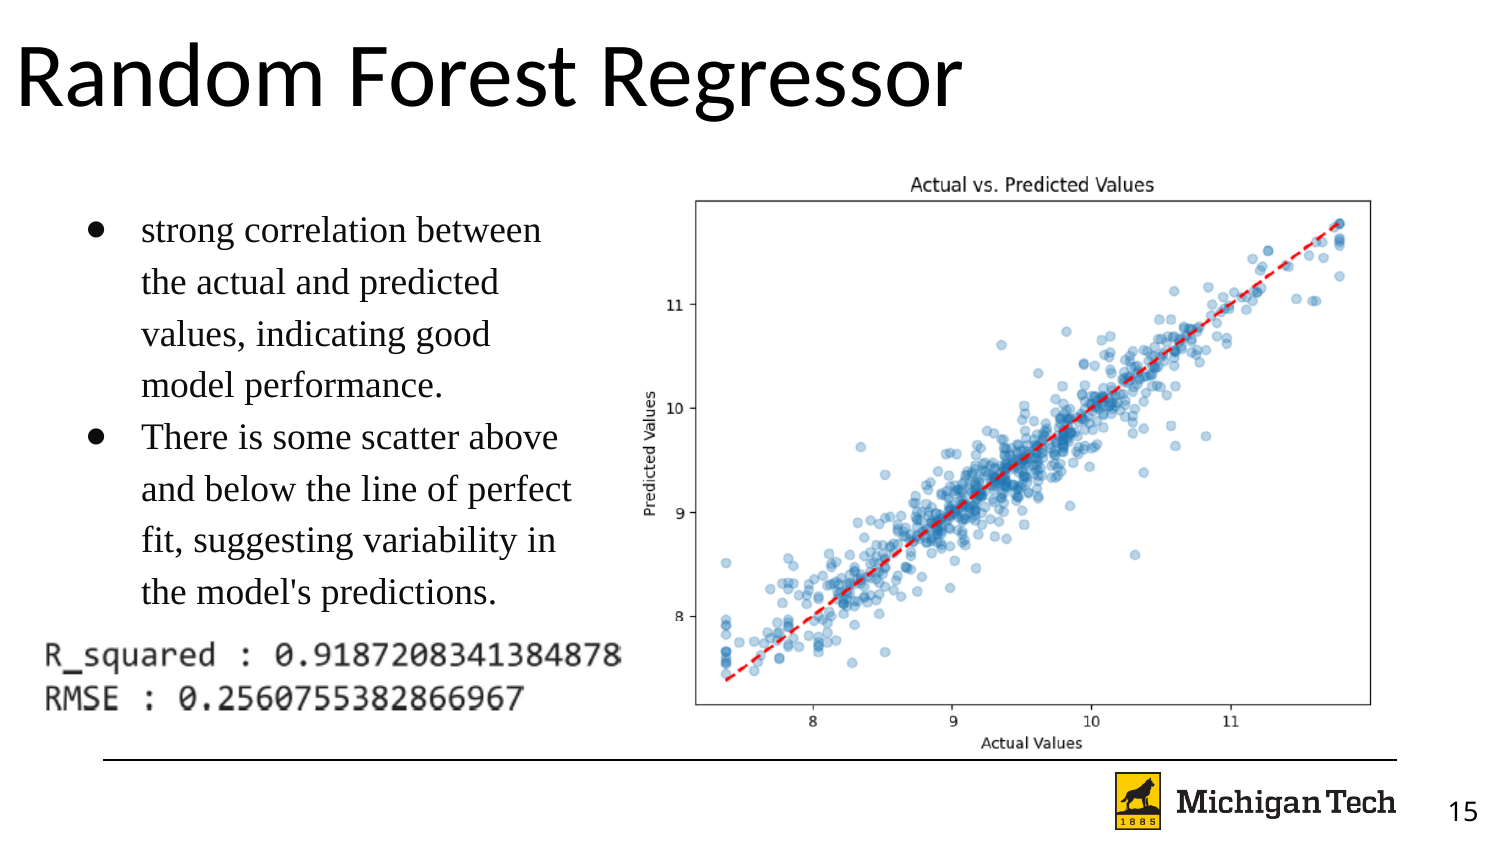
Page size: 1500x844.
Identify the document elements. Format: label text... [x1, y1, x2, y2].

slide_number ‹#› [1403, 779, 1494, 844]
text_box strong correlation between the actual and predicted values, indicating good model performance. There is some scatter above and below the line of perfect fit, suggesting variability in the model's predictions. [51, 183, 604, 619]
picture [1115, 772, 1396, 830]
text_box Random Forest Regressor [0, 0, 1461, 140]
picture [34, 166, 1401, 755]
